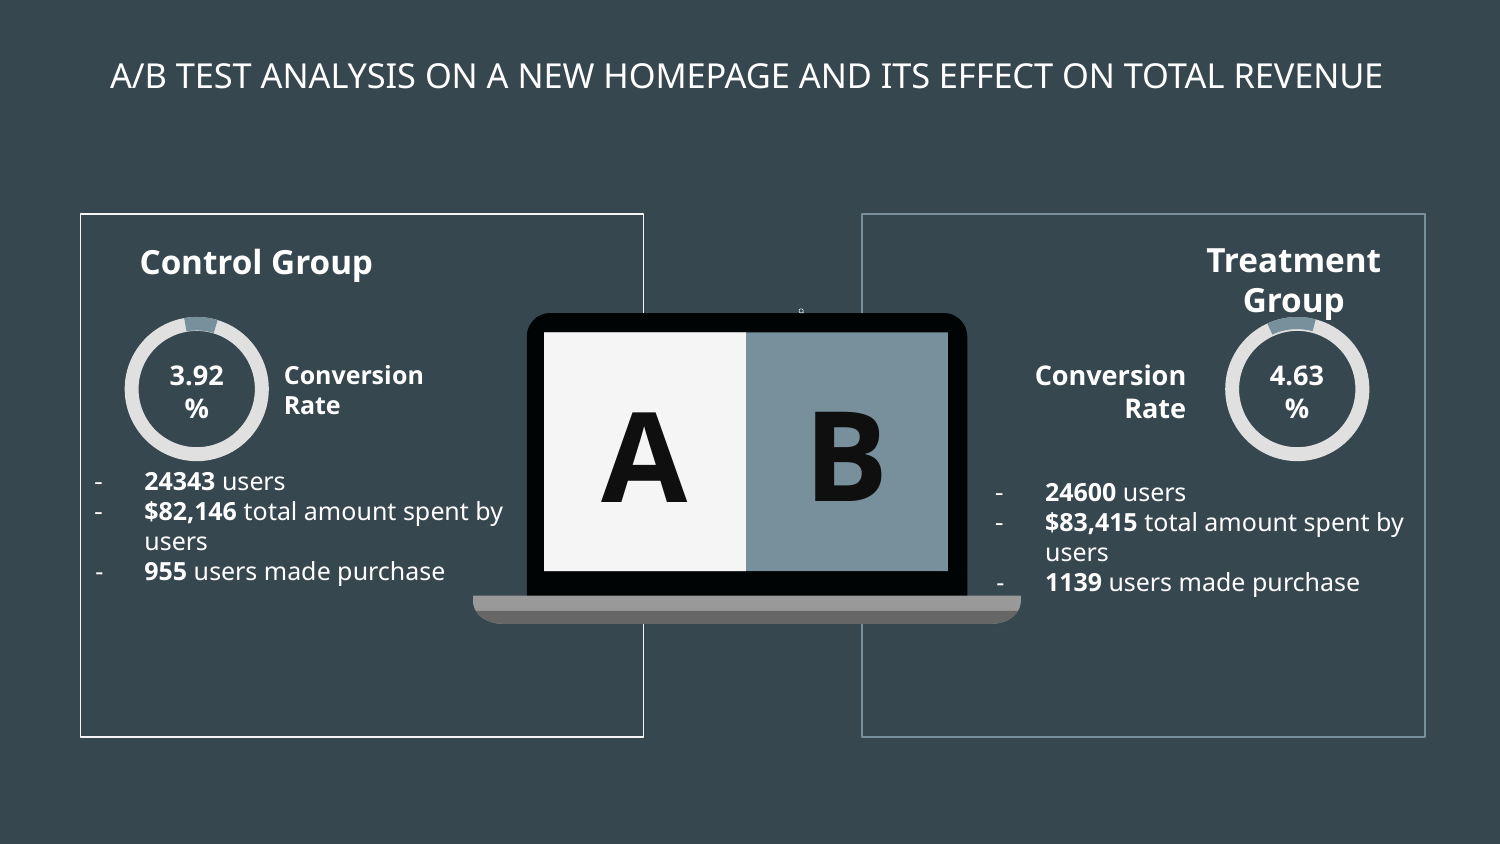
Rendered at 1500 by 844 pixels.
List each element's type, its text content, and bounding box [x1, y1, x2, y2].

text_box [80, 578, 644, 737]
text_box Control Group [124, 245, 427, 277]
text_box [1267, 317, 1316, 335]
text_box [861, 214, 1425, 461]
text_box [80, 214, 644, 474]
text_box 24600 users $83,415 total amount spent by users 1139 users made purchase [1026, 461, 1448, 612]
text_box [1225, 319, 1370, 461]
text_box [472, 308, 1021, 633]
text_box Conversion Rate [268, 373, 467, 405]
text_box [861, 612, 1425, 737]
text_box Conversion Rate [1026, 375, 1202, 407]
text_box [184, 316, 218, 333]
text_box 24343 users $82,146 total amount spent by users 955 users made purchase [54, 474, 467, 578]
text_box Treatment Group [1162, 263, 1426, 295]
text_box 3.92% [147, 364, 246, 418]
text_box 4.63% [1248, 364, 1347, 418]
title A/B TEST ANALYSIS ON A NEW HOMEPAGE AND ITS EFFECT ON TOTAL REVENUE [71, 34, 1422, 116]
text_box [124, 318, 268, 462]
